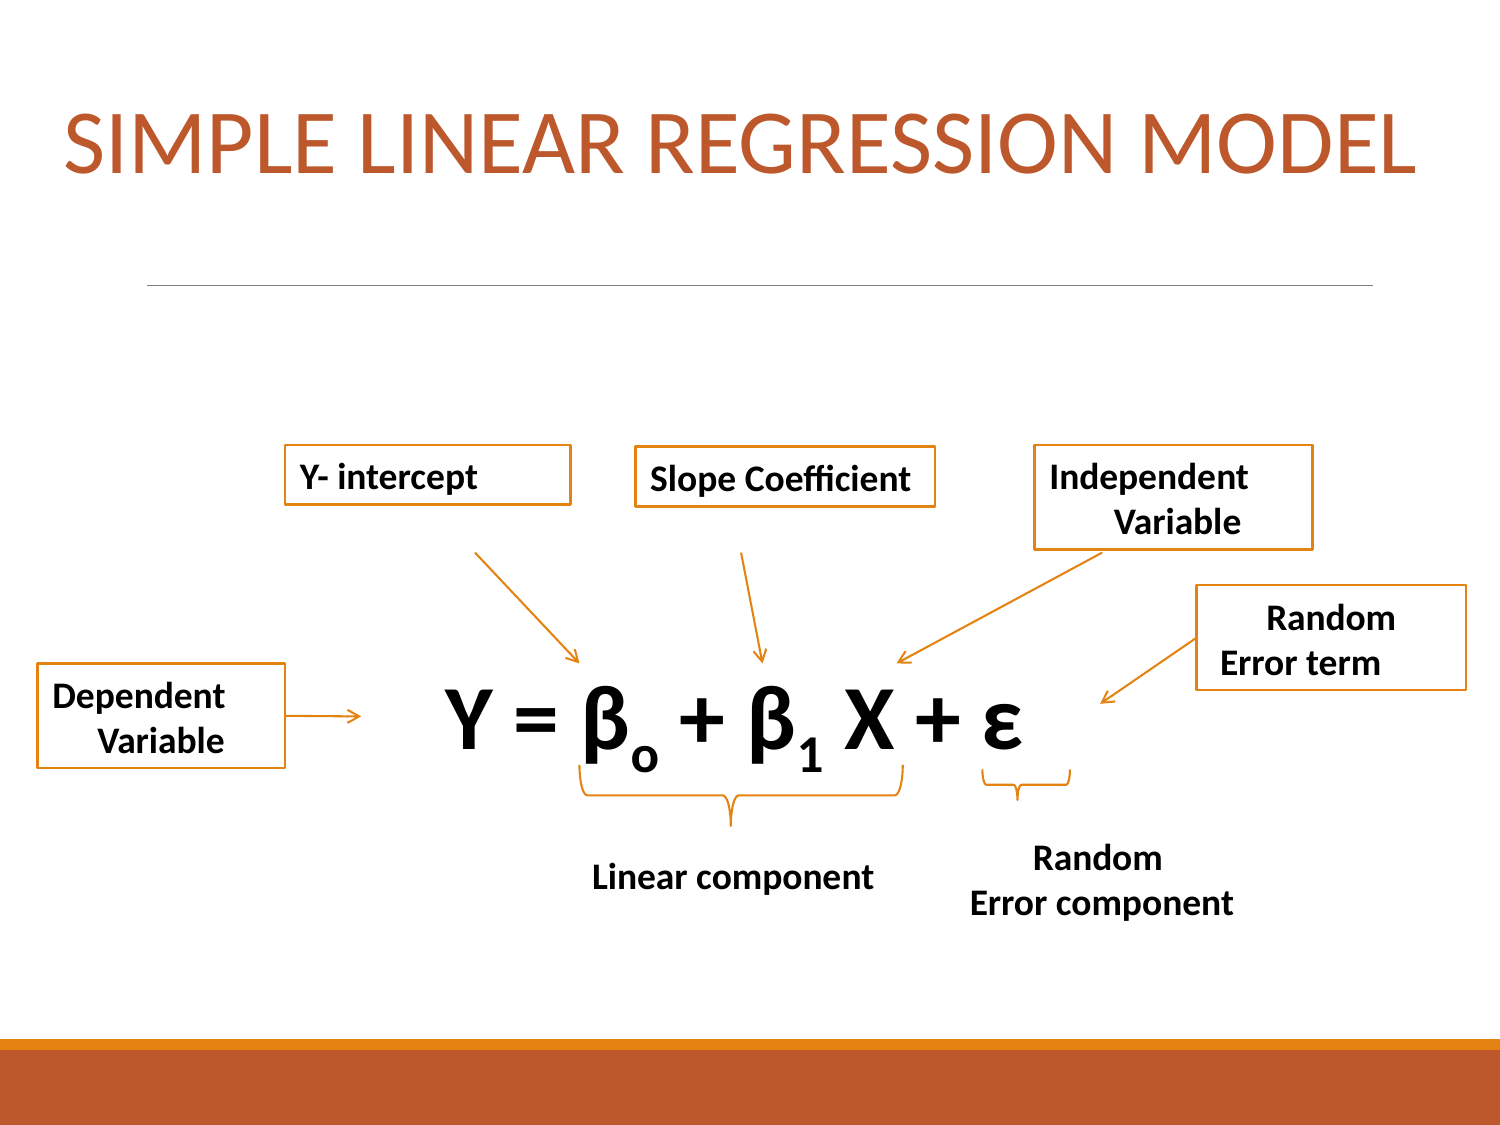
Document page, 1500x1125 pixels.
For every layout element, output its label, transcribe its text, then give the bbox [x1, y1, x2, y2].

text_box Dependent Variable [36, 662, 286, 769]
text_box Random Error term [1195, 584, 1467, 691]
text_box Slope Coefficient [634, 445, 936, 508]
text_box Random Error component [955, 825, 1250, 931]
text_box SIMPLE LINEAR REGRESSION MODEL [48, 74, 1434, 200]
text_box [740, 552, 763, 664]
text_box Linear component [577, 844, 890, 905]
text_box Y = βo + β1 X + ε [184, 650, 1285, 901]
text_box Y- intercept [284, 444, 572, 506]
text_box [474, 552, 580, 664]
text_box [578, 764, 904, 828]
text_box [895, 552, 1103, 664]
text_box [1099, 637, 1198, 705]
text_box [981, 769, 1071, 802]
text_box Independent Variable [1033, 444, 1314, 551]
